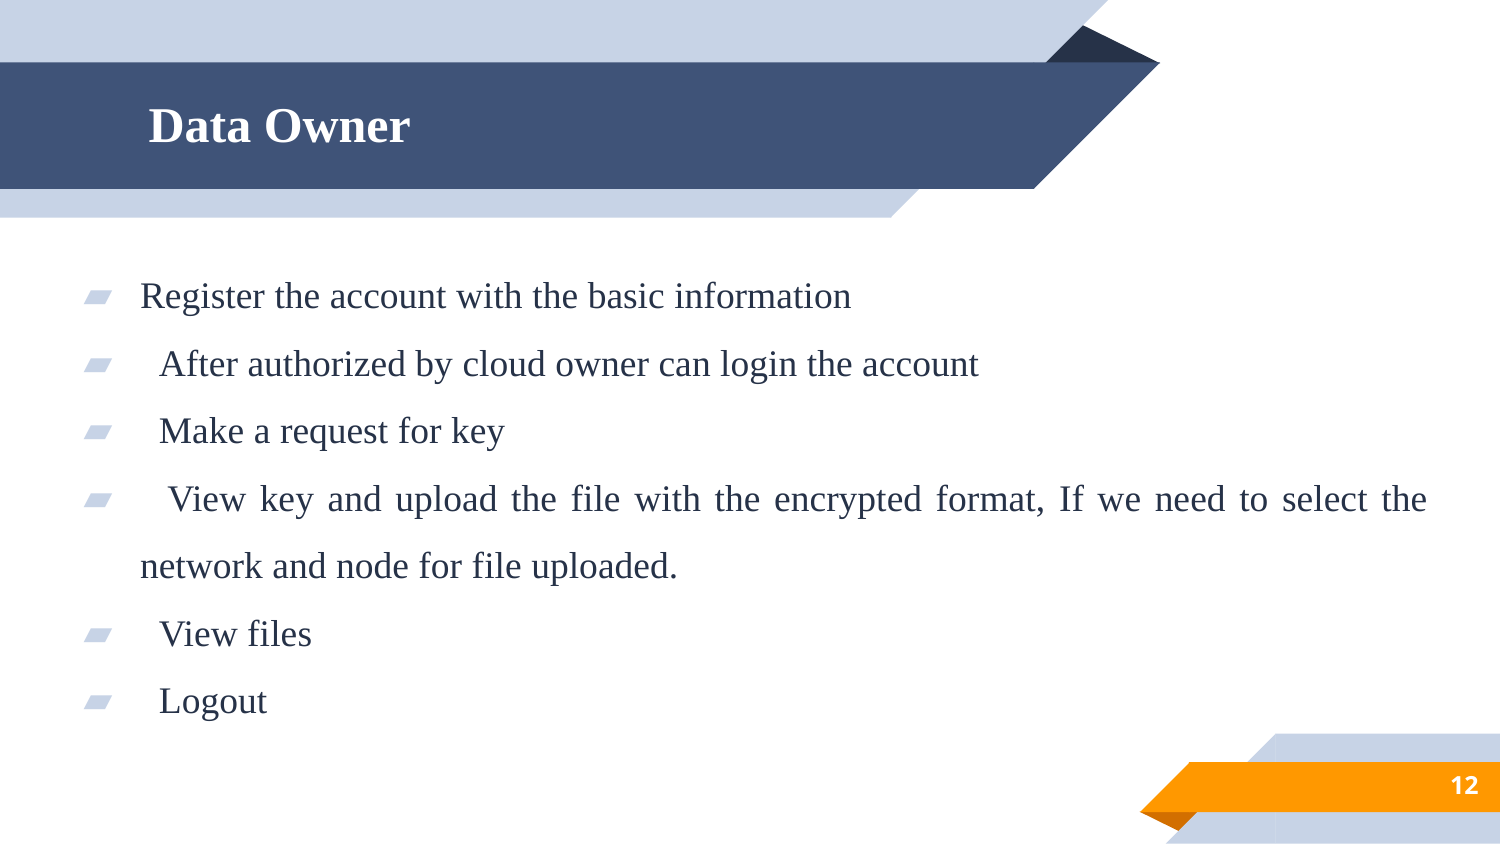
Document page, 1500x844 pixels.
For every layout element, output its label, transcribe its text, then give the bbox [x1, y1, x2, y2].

list Register the account with the basic information After authorized by cloud owner can login the account Make a request for key View key and upload the file with the encrypted format, If we need to select the network and node for file uploaded. View files Logout [68, 233, 1445, 800]
slide_number 12 [1249, 760, 1494, 813]
title Data Owner [133, 44, 997, 171]
